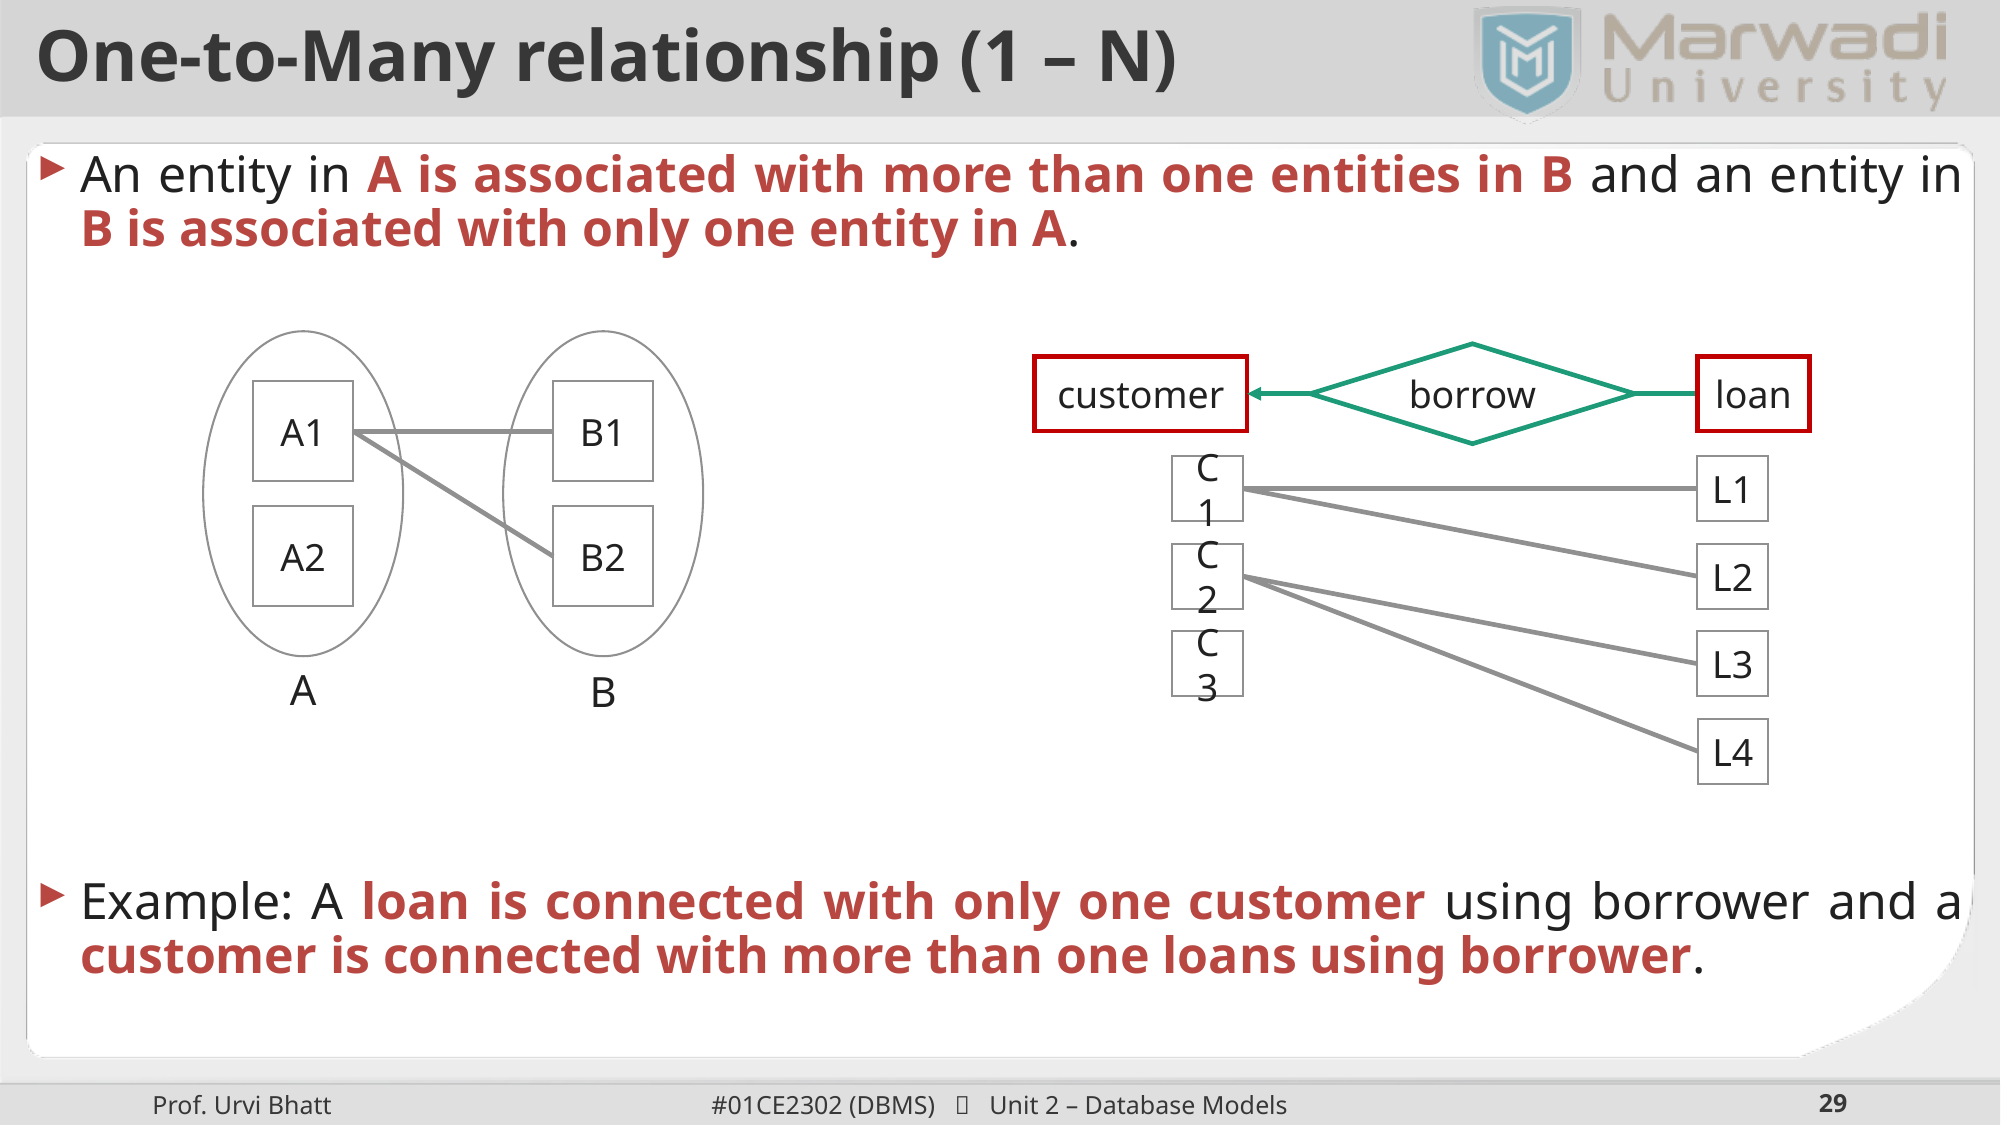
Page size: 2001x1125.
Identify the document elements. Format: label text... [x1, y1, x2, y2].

list An entity in A is associated with more than one entities in B and an entity in B is associated with only one entity in A. Example: A loan is connected with only one customer using borrower and a customer is connected with more than one loans using borrower. [21, 141, 1979, 1059]
text_box L4 [1697, 718, 1769, 785]
text_box A1 [252, 380, 354, 482]
text_box L2 [1698, 543, 1769, 610]
text_box [509, 330, 705, 658]
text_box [1243, 488, 1698, 576]
text_box C3 [1171, 630, 1243, 697]
text_box A2 [252, 505, 354, 607]
text_box L1 [1696, 455, 1769, 522]
text_box A [203, 656, 404, 722]
text_box B1 [552, 380, 654, 482]
picture [0, 117, 2000, 1085]
text_box C2 [1171, 543, 1243, 610]
text_box borrow [1310, 342, 1631, 445]
text_box B2 [552, 505, 654, 607]
text_box C1 [1171, 455, 1244, 522]
text_box customer [1034, 355, 1248, 432]
title One-to-Many relationship (1 – N) [0, 0, 2000, 117]
text_box B [503, 658, 704, 723]
text_box L3 [1698, 630, 1769, 697]
text_box [202, 330, 397, 656]
text_box loan [1696, 355, 1811, 432]
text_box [353, 431, 554, 557]
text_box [1243, 576, 1698, 752]
